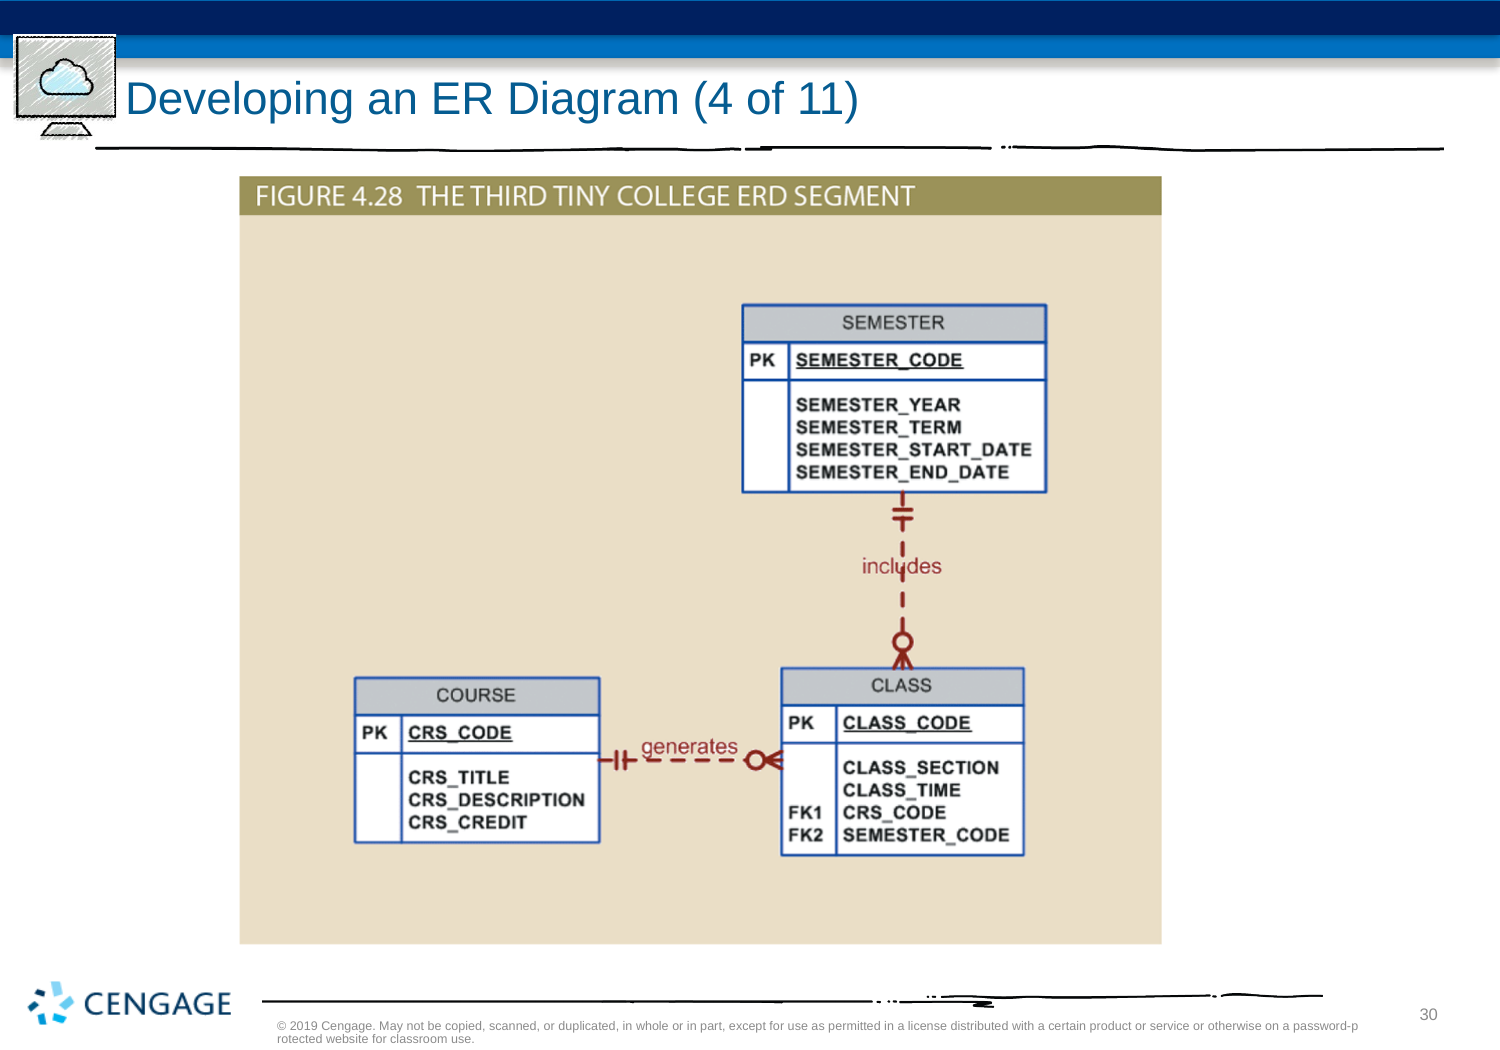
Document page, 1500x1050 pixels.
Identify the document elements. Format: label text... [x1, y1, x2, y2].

picture [237, 174, 1163, 946]
picture [13, 34, 117, 141]
picture [95, 145, 1444, 152]
picture [7, 968, 244, 1037]
footer © 2019 Cengage. May not be copied, scanned, or duplicated, in whole or in part, except for use as permitted in a license distributed with a certain product or service or otherwise on a password-protected website for classroom use. [262, 1007, 1375, 1045]
title Developing an ER Diagram (4 of 11) [125, 77, 1442, 125]
picture [262, 993, 1323, 1007]
